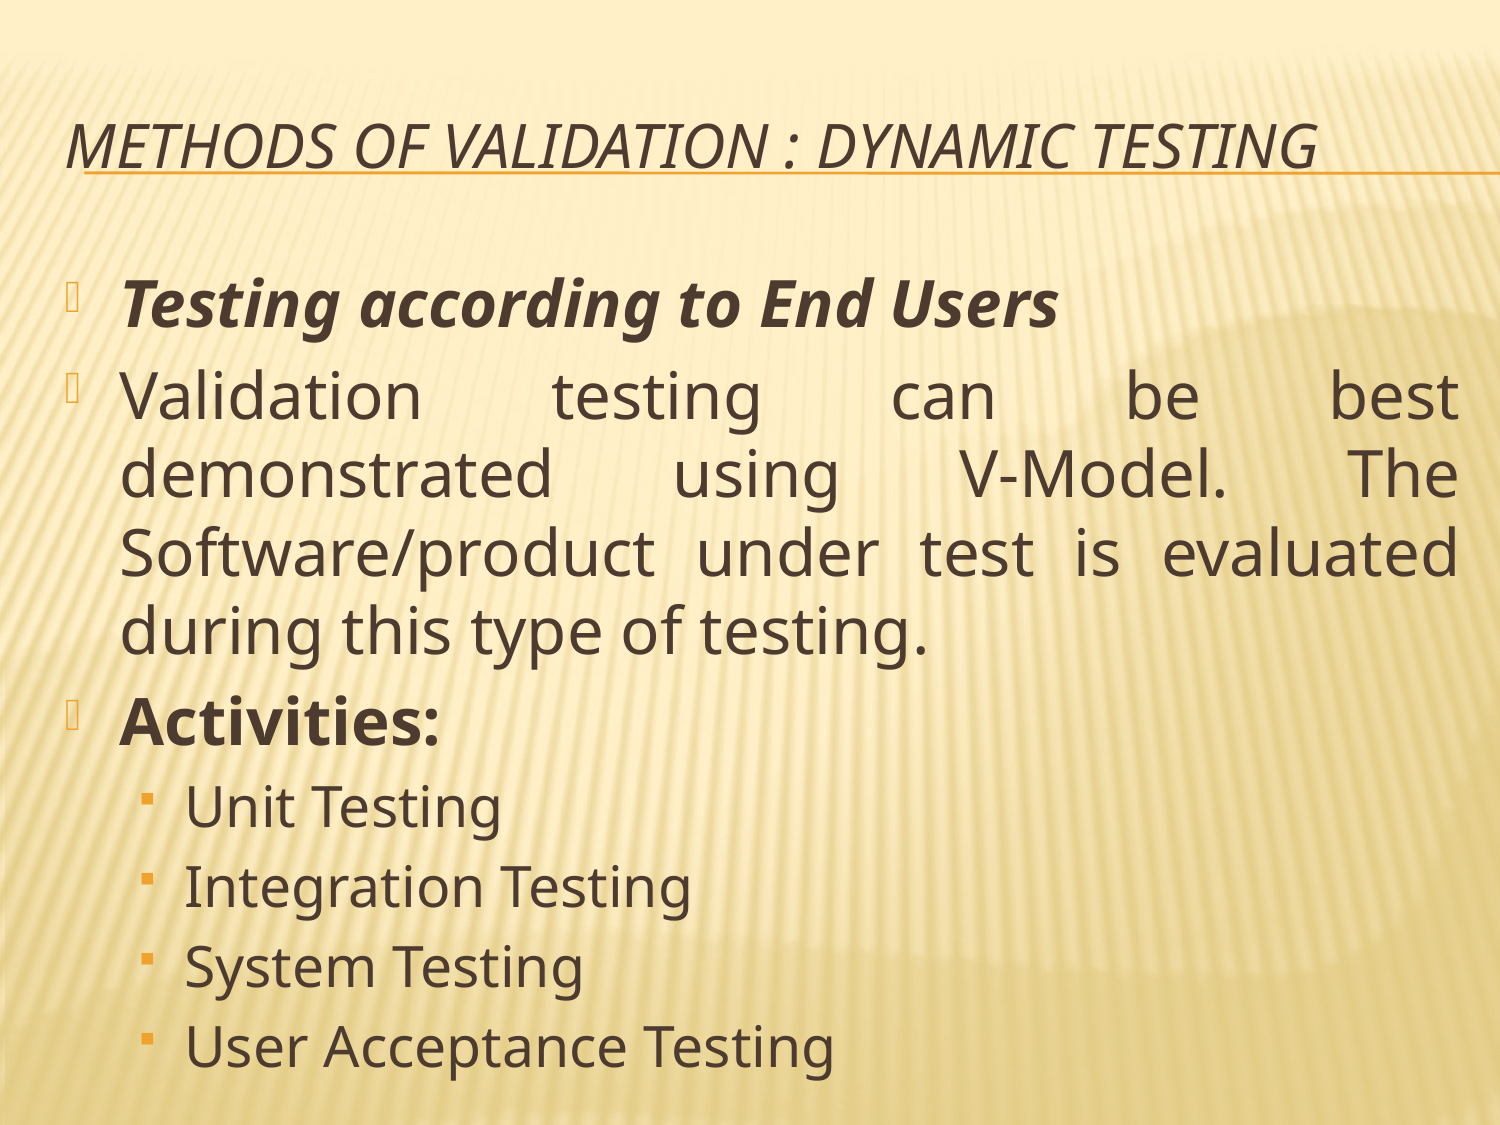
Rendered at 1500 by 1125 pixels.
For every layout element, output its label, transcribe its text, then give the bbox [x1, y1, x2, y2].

title Methods of Validation : Dynamic Testing [50, 75, 1475, 213]
list Testing according to End Users Validation testing can be best demonstrated using V-Model. The Software/product under test is evaluated during this type of testing. Activities: Unit Testing Integration Testing System Testing User Acceptance Testing [50, 254, 1475, 1090]
